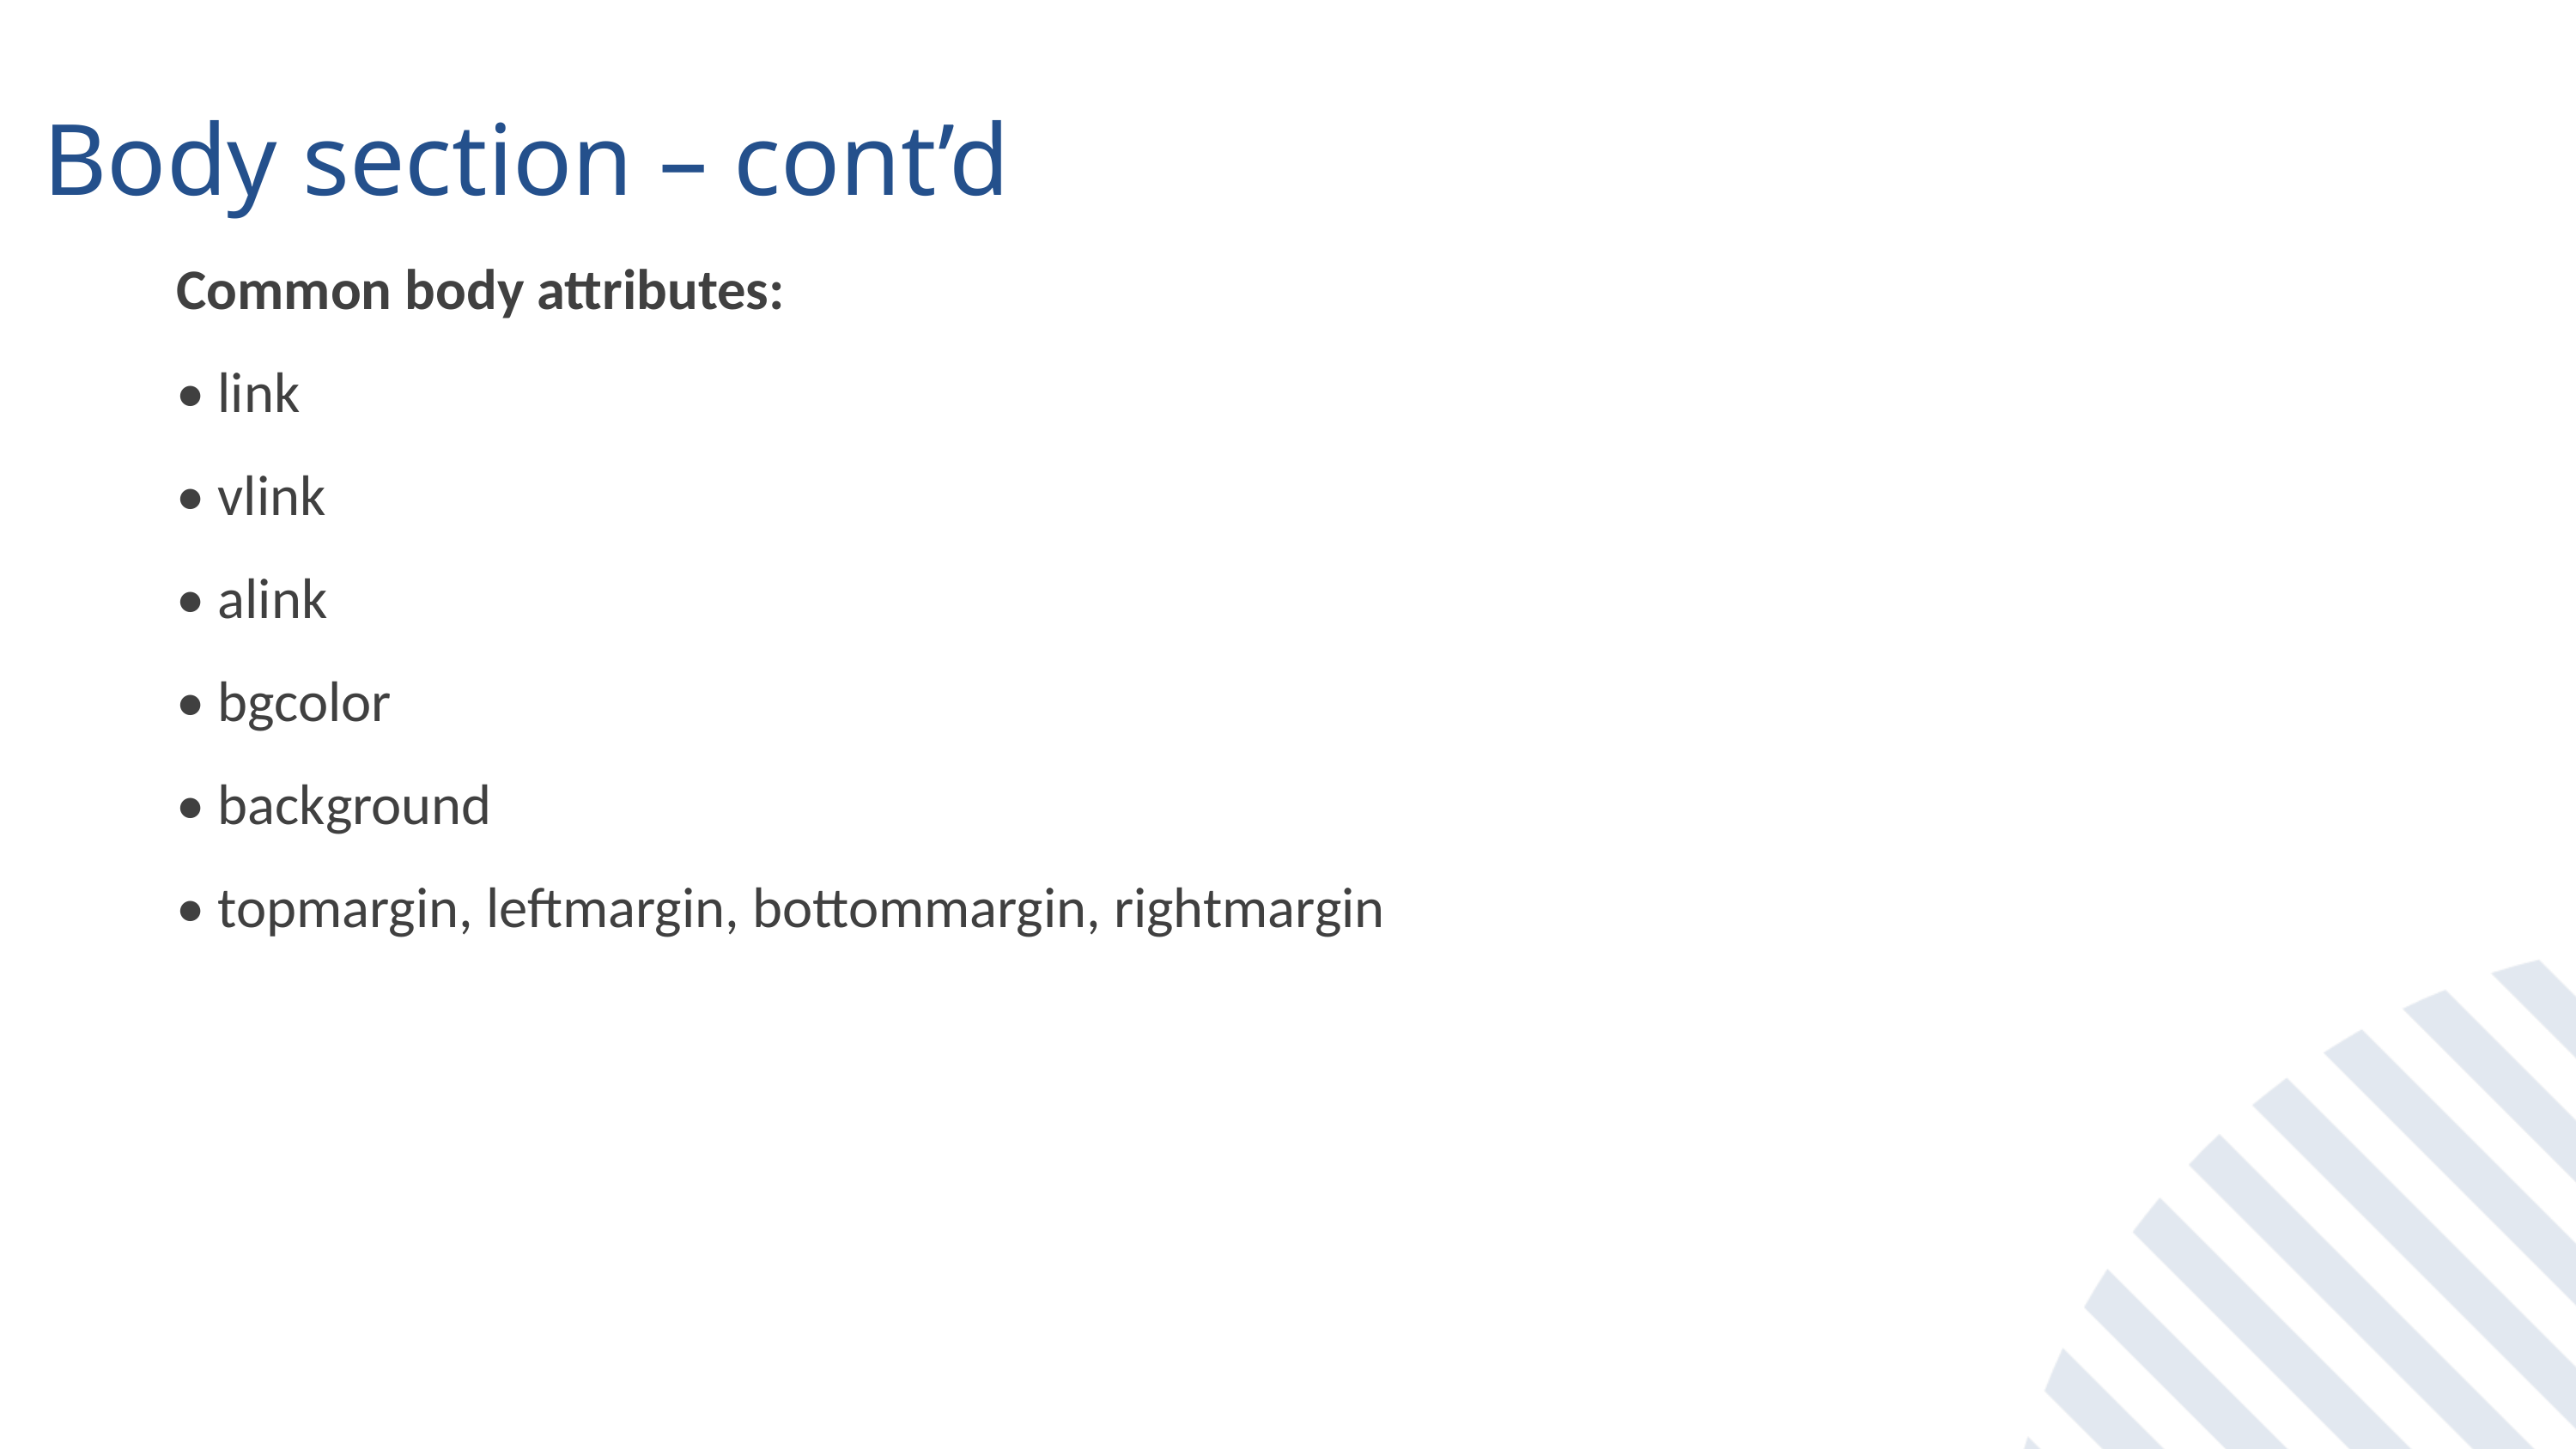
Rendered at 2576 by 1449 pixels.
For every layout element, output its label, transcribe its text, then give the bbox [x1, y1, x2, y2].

text_box Common body attributes: • link • vlink • alink • bgcolor • background • topmargin, leftmargin, bottommargin, rightmargin [86, 192, 2576, 1449]
text_box Body section – cont’d [43, 37, 2533, 215]
